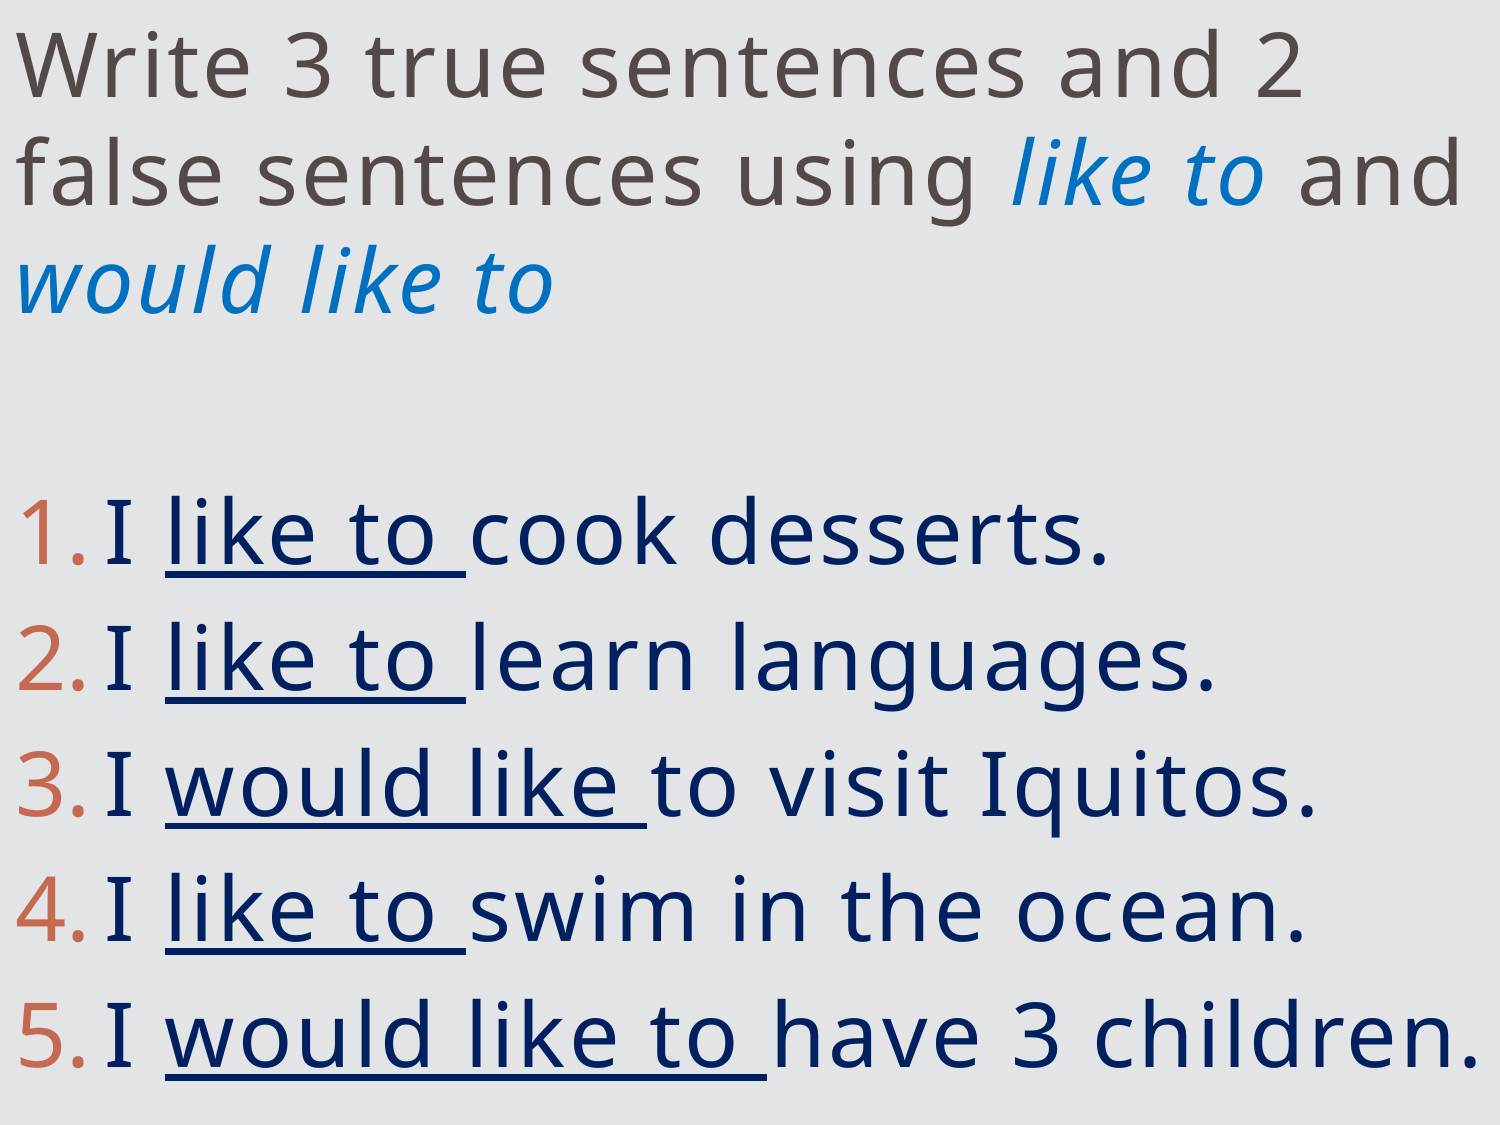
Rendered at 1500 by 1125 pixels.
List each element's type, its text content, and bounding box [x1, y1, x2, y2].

list Write 3 true sentences and 2 false sentences using like to and would like to I like to cook desserts. I like to learn languages. I would like to visit Iquitos. I like to swim in the ocean. I would like to have 3 children. [0, 0, 1500, 1125]
